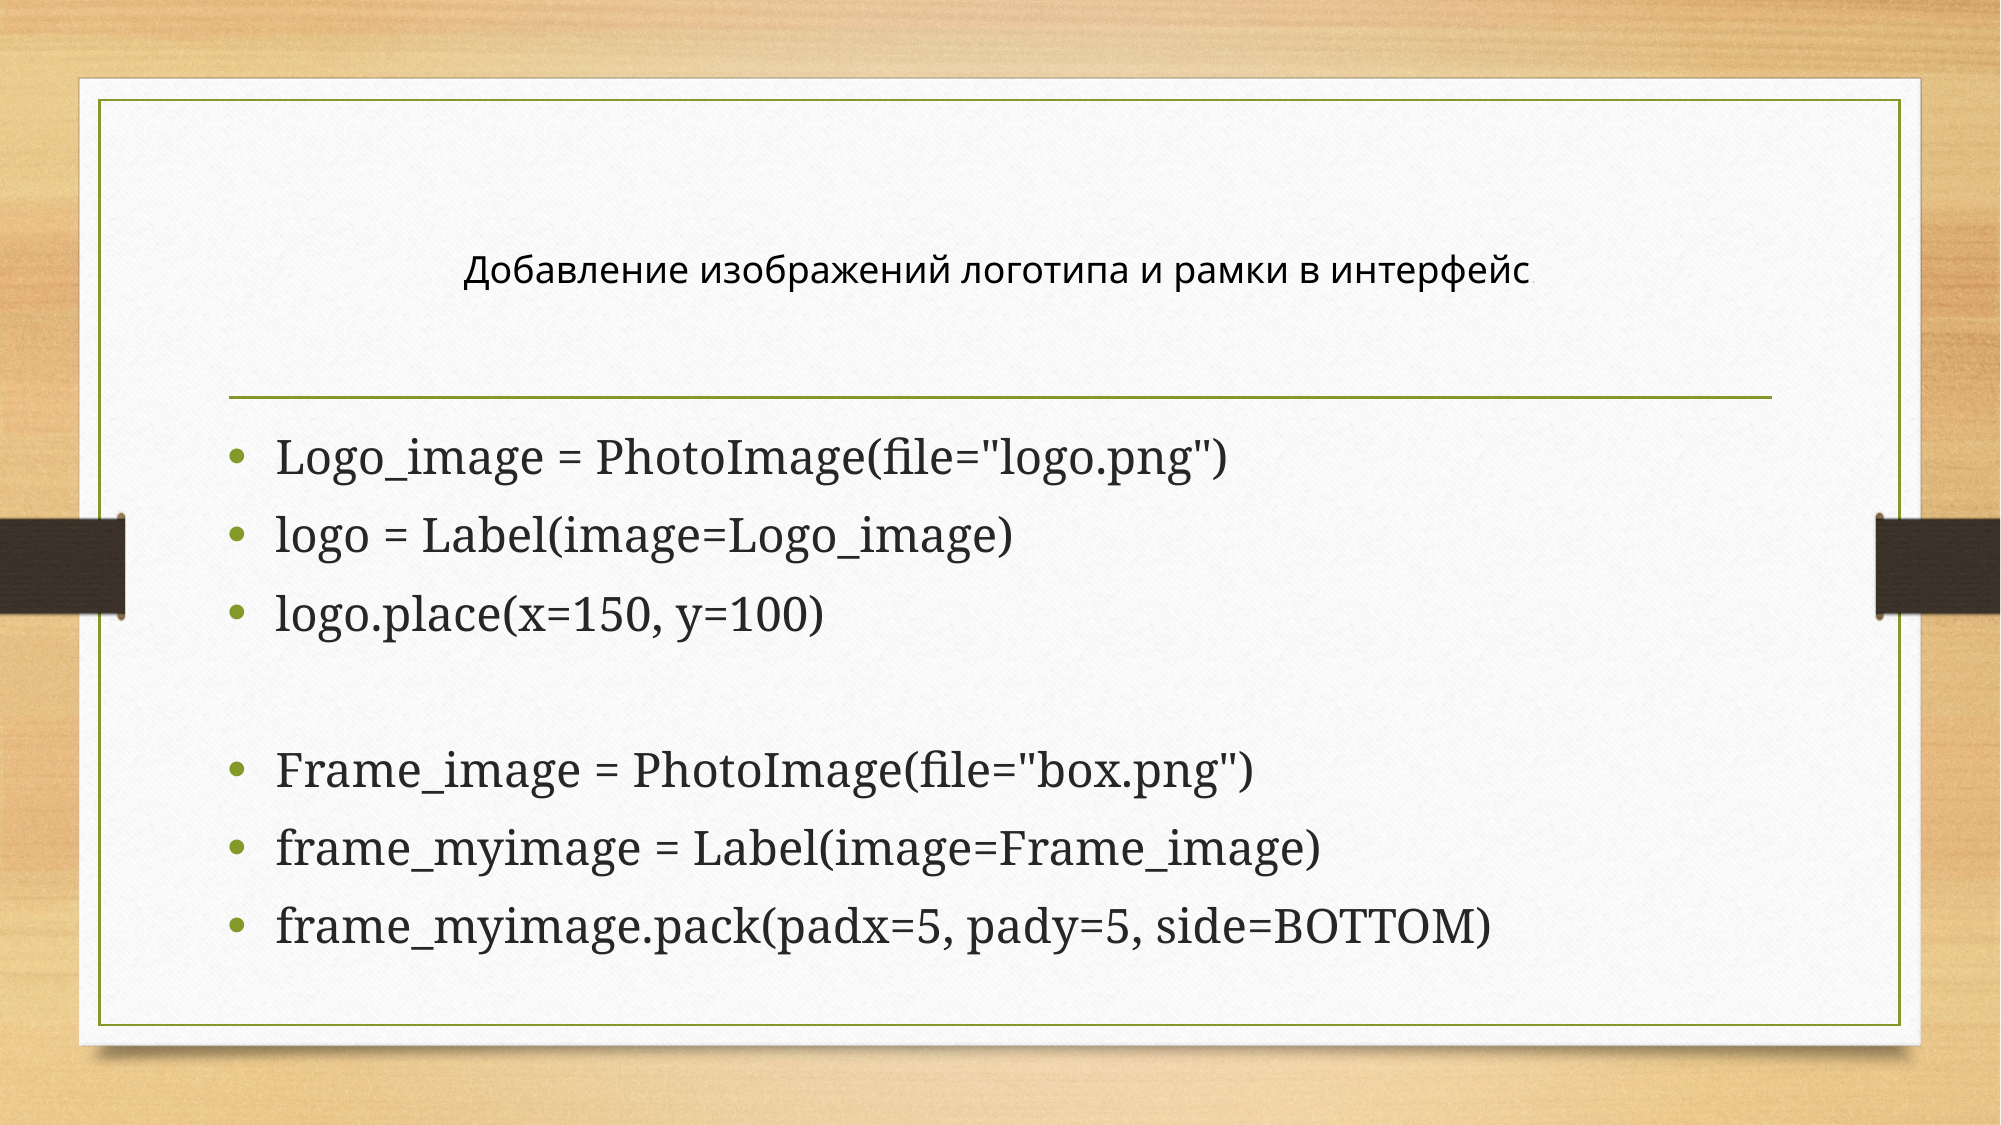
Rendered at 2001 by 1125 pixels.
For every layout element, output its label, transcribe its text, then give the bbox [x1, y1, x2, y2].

title Добавление изображений логотипа и рамки в интерфейс. [212, 161, 1788, 375]
picture [0, 0, 2001, 1125]
list Logo_image = PhotoImage(file="logo.png") logo = Label(image=Logo_image) logo.place(x=150, y=100) Frame_image = PhotoImage(file="box.png") frame_myimage = Label(image=Frame_image) frame_myimage.pack(padx=5, pady=5, side=BOTTOM) [212, 419, 1788, 964]
